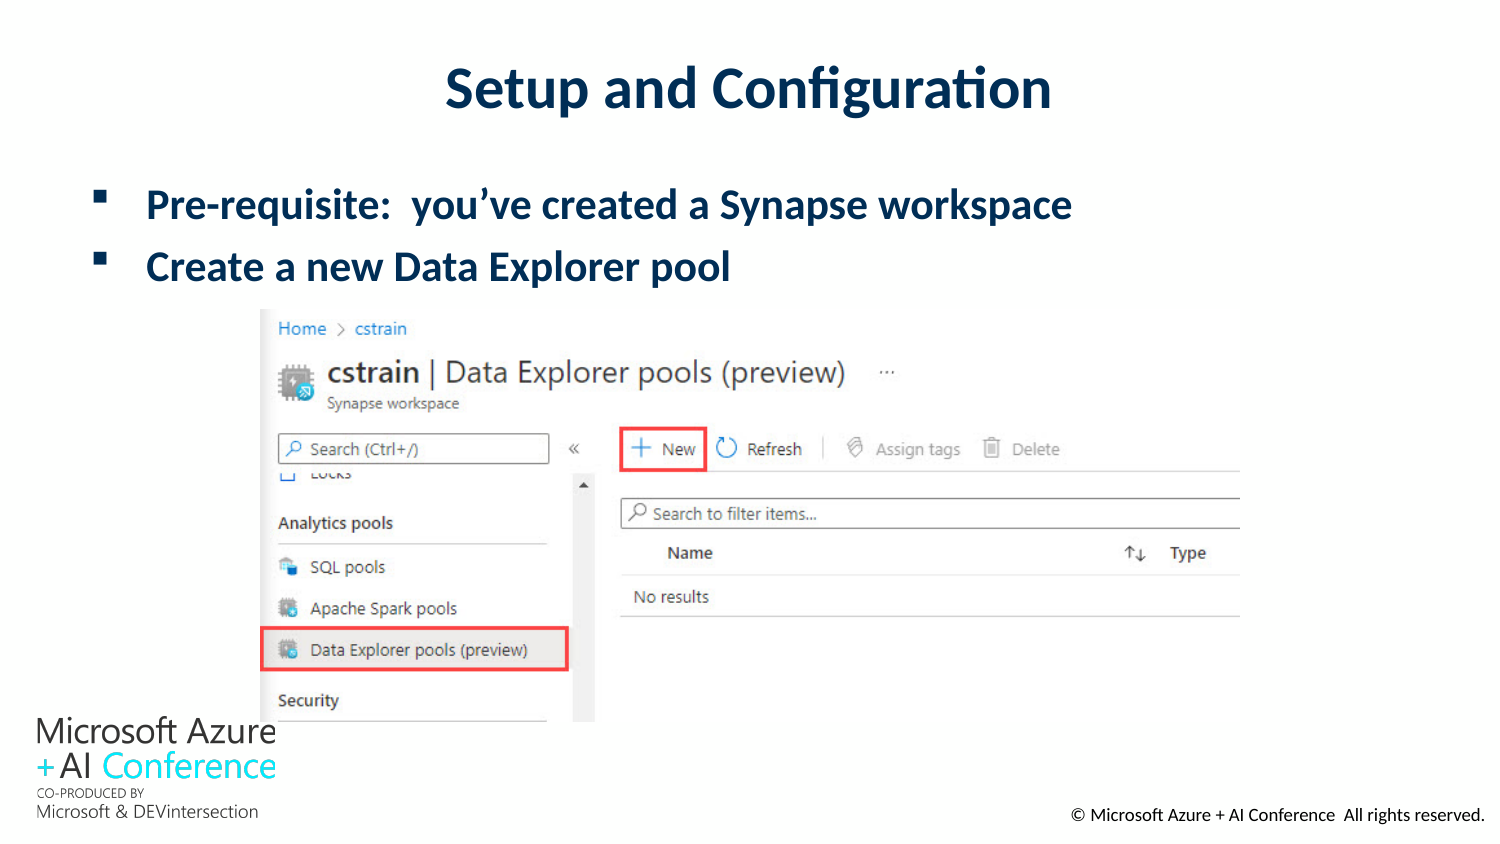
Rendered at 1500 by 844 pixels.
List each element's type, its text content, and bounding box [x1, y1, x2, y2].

title Setup and Configuration [74, 37, 1426, 132]
list Pre-requisite: you’ve created a Synapse workspace Create a new Data Explorer pool [74, 168, 1426, 694]
picture [260, 309, 1240, 722]
